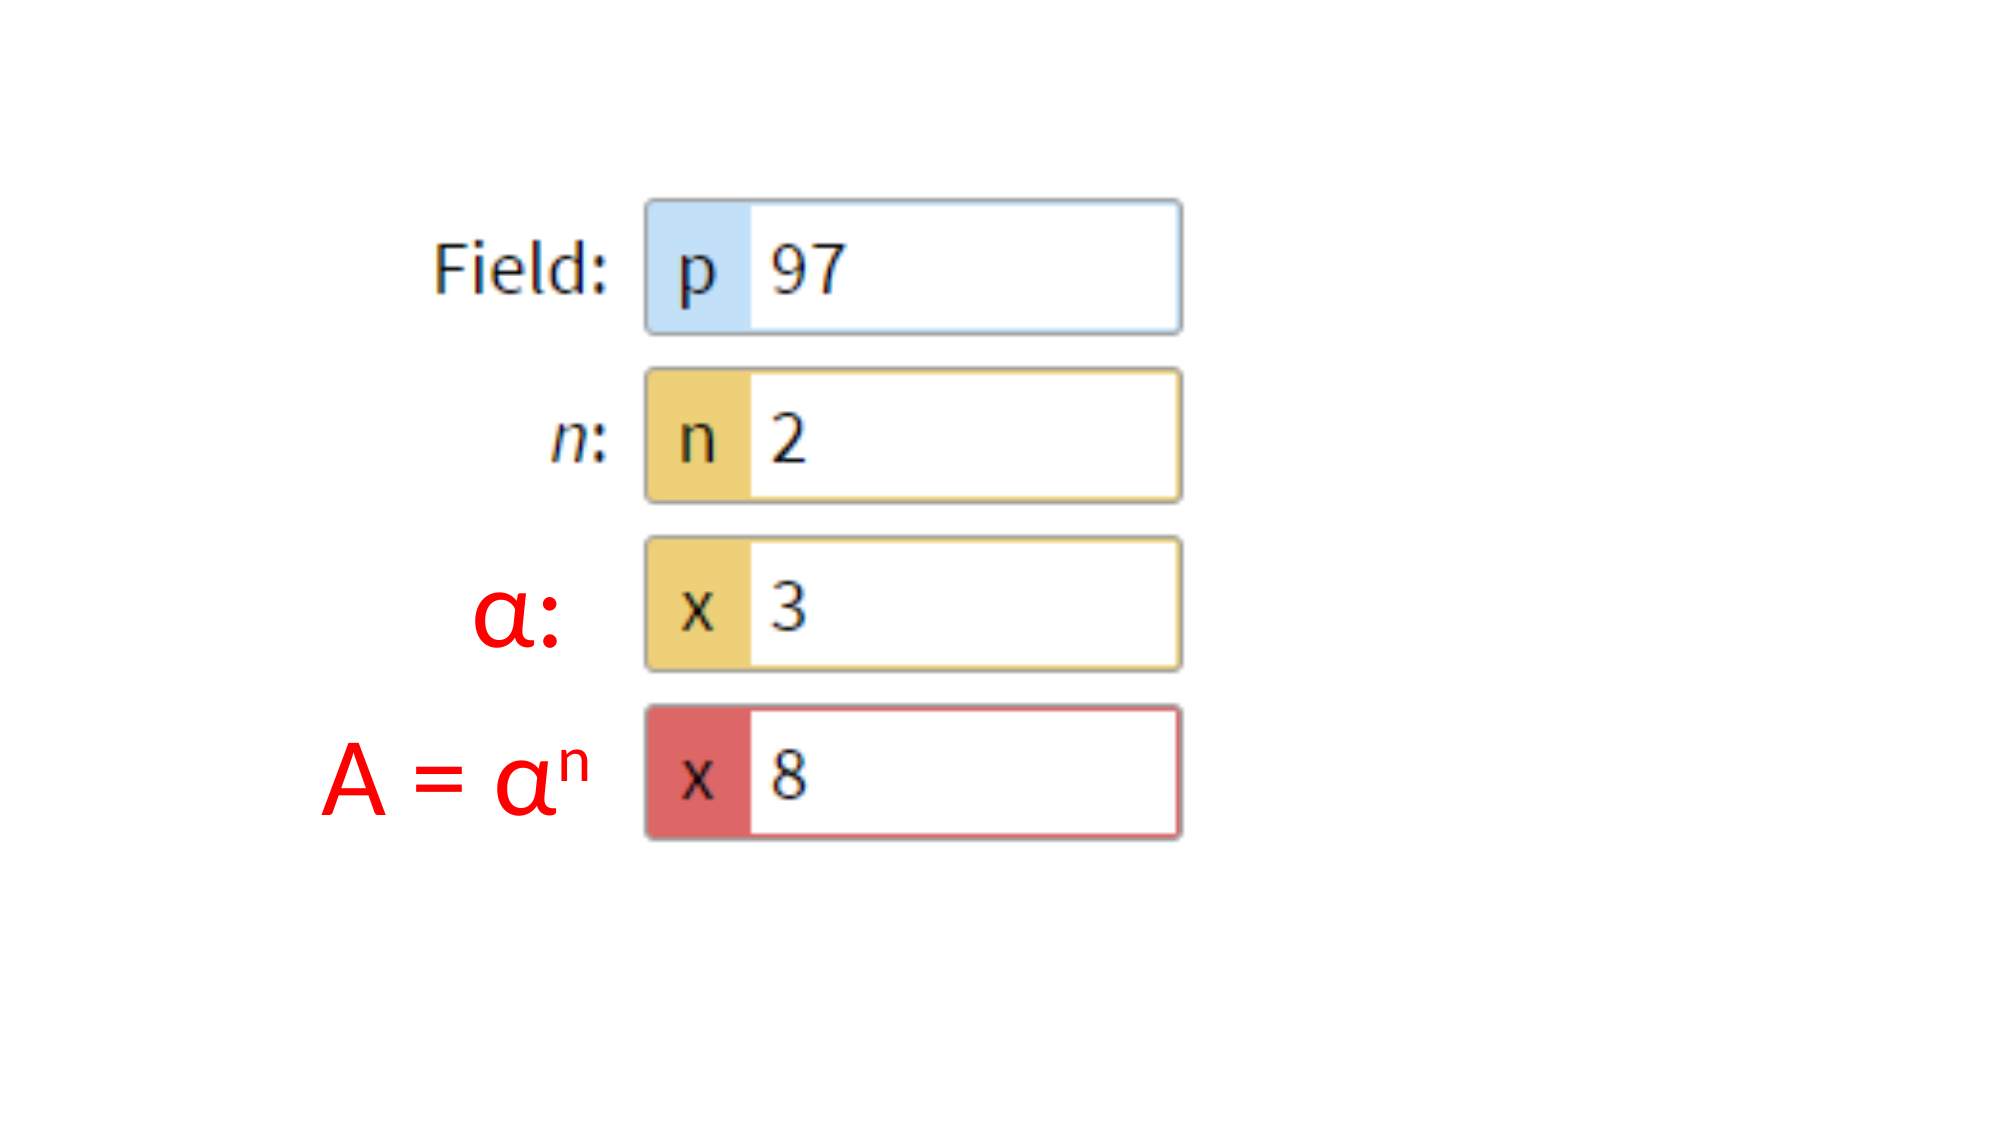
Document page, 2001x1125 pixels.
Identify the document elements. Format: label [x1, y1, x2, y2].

picture [255, 181, 1191, 904]
